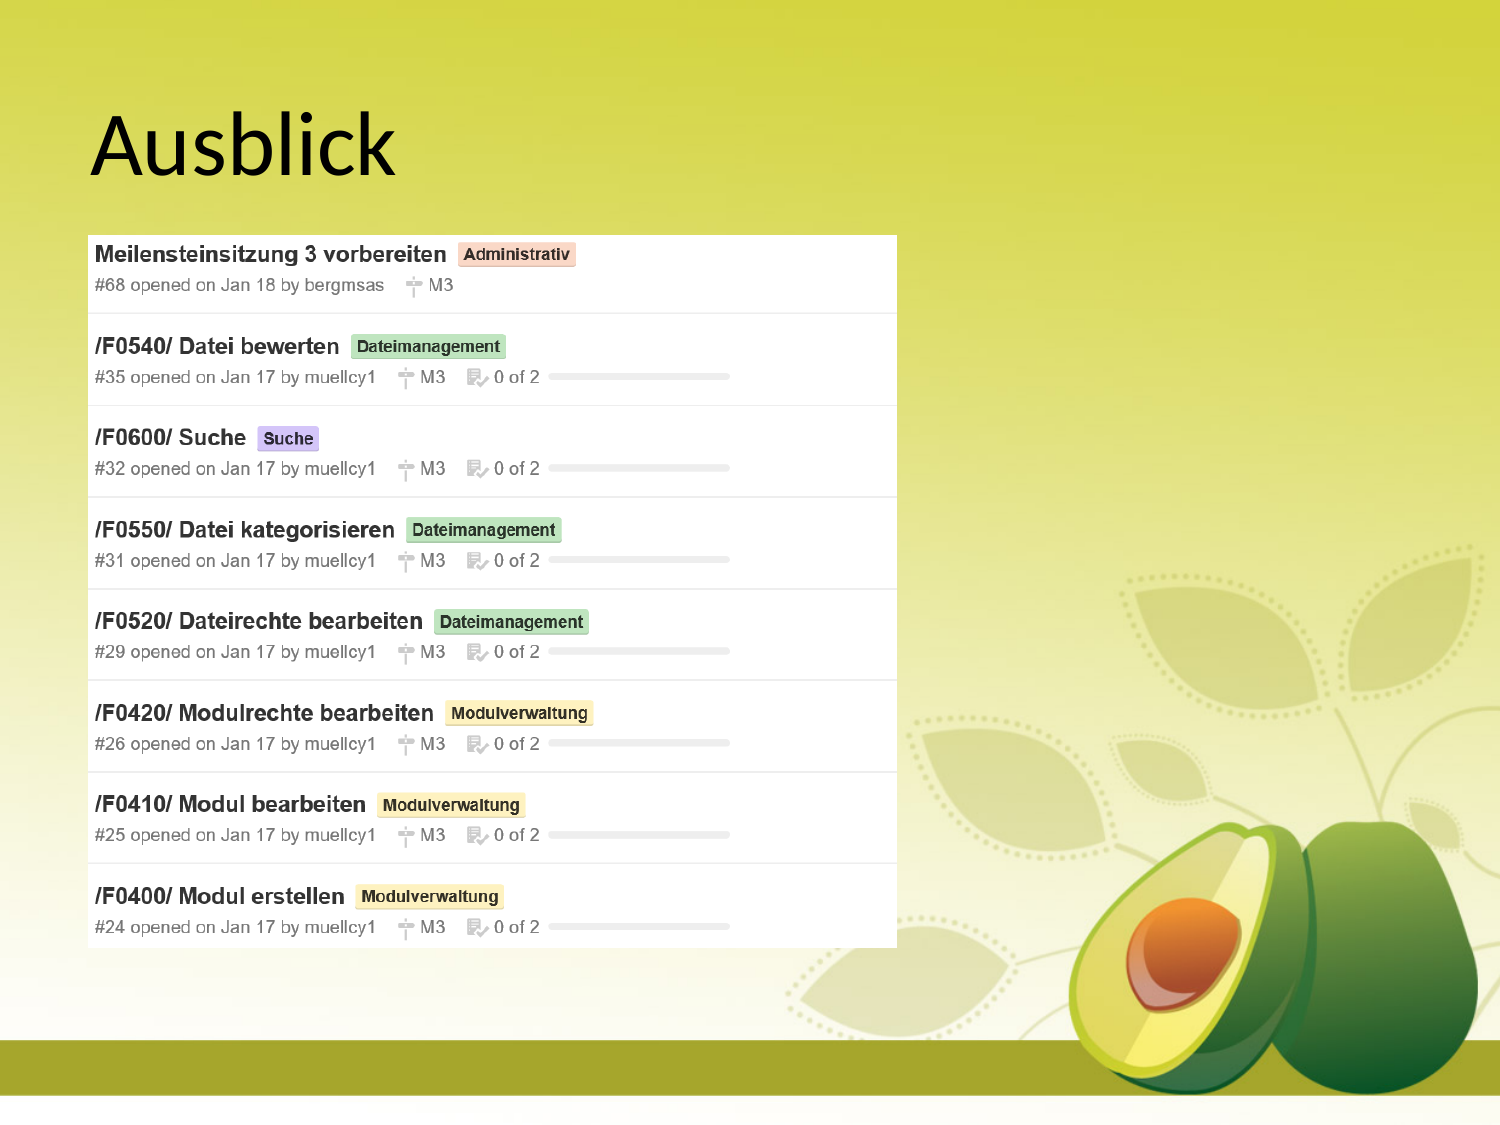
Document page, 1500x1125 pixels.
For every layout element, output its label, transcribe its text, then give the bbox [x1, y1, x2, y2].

title Ausblick [75, 45, 1425, 233]
picture [0, 0, 1500, 1125]
